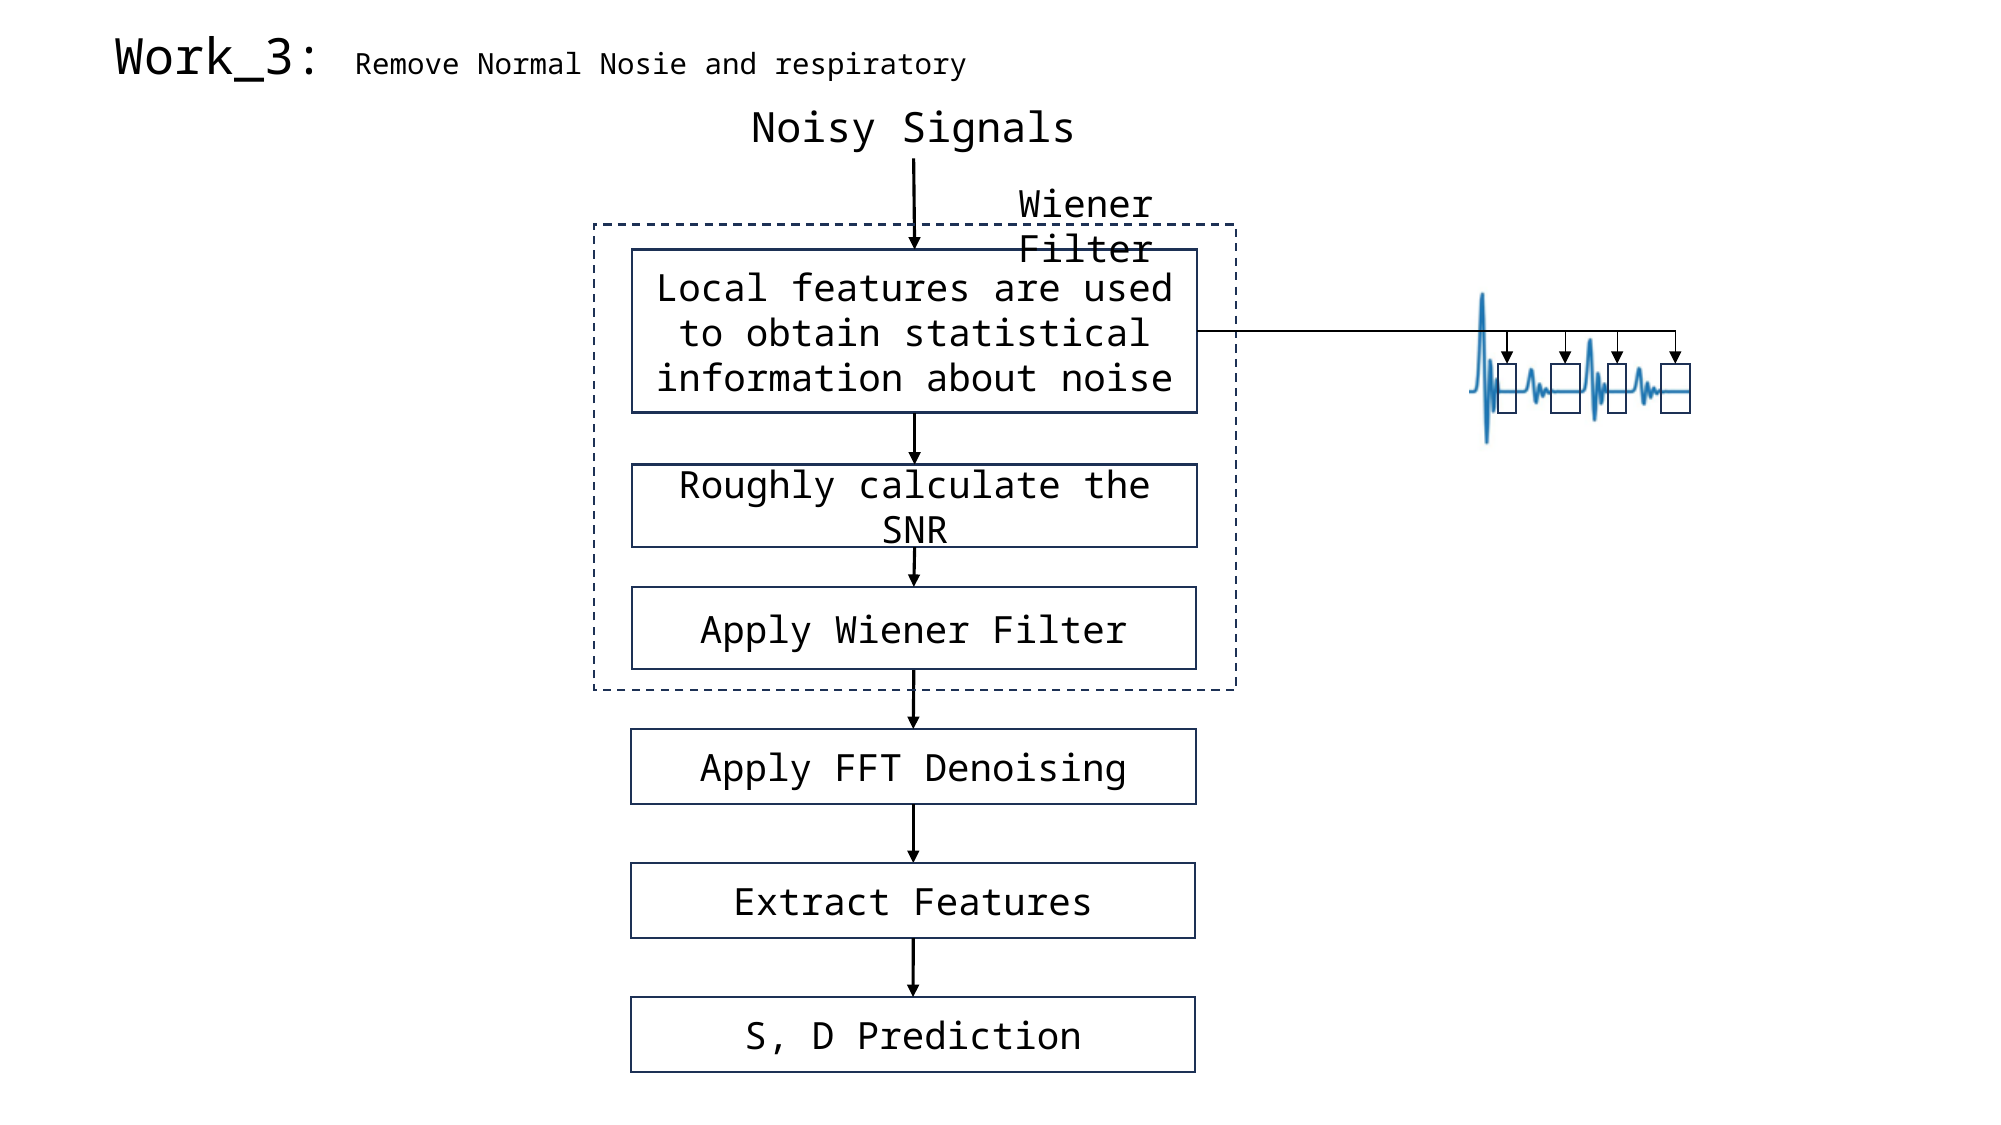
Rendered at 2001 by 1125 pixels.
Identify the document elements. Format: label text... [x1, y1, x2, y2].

text_box Wiener Filter [1003, 172, 1316, 278]
text_box Apply FFT Denoising [630, 728, 1197, 805]
picture [1469, 279, 1690, 472]
text_box Extract Features [630, 862, 1196, 939]
text_box S, D Prediction [630, 996, 1196, 1073]
text_box Work_3: Remove Normal Nosie and respiratory [99, 17, 983, 93]
text_box [593, 223, 1237, 691]
text_box Noisy Signals [701, 93, 1127, 159]
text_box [1196, 330, 1676, 364]
